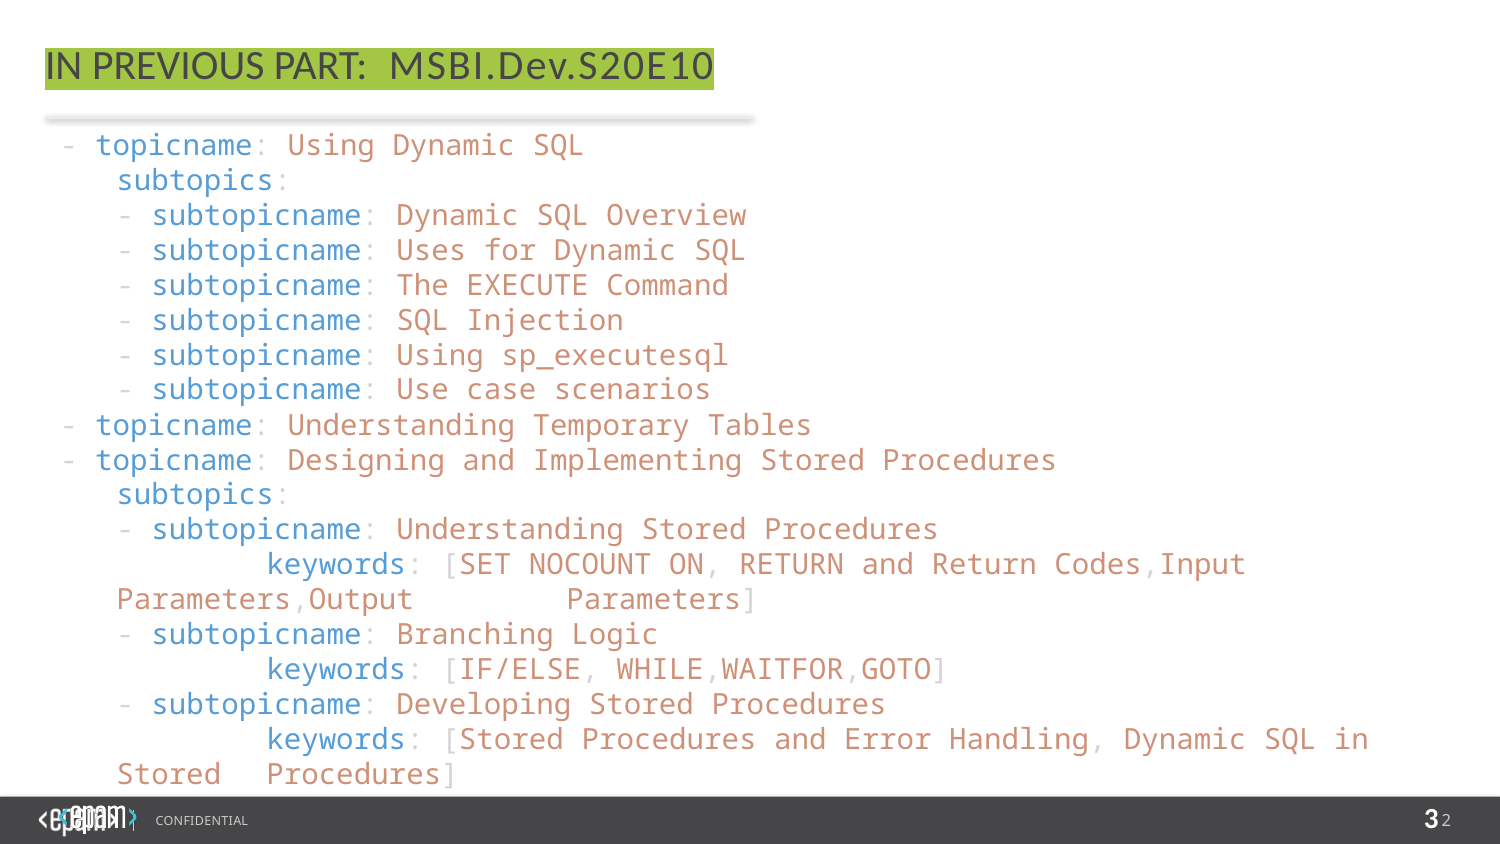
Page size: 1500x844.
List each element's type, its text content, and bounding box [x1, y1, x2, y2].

text_box IN PREVIOUS PART: MSBI.Dev.S20E10 [0, 37, 1500, 88]
text_box 3 [1228, 798, 1454, 844]
picture [38, 805, 137, 837]
text_box - topicname: Using Dynamic SQL subtopics: - subtopicname: Dynamic SQL Overview - subtopicname: Uses for Dynamic SQL - subtopicname: The EXECUTE Command - subtopicname: SQL Injection - subtopicname: Using sp_executesql - subtopicname: Use case scenarios - topicname: Understanding Temporary Tables - topicname: Designing and Implementing Stored Procedures subtopics: - subtopicname: Understanding Stored Procedures keywords: [SET NOCOUNT ON, RETURN and Return Codes,Input Parameters,Output Parameters] - subtopicname: Branching Logic keywords: [IF/ELSE, WHILE,WAITFOR,GOTO] - subtopicname: Developing Stored Procedures keywords: [Stored Procedures and Error Handling, Dynamic SQL in Stored Procedures] [45, 118, 1478, 798]
